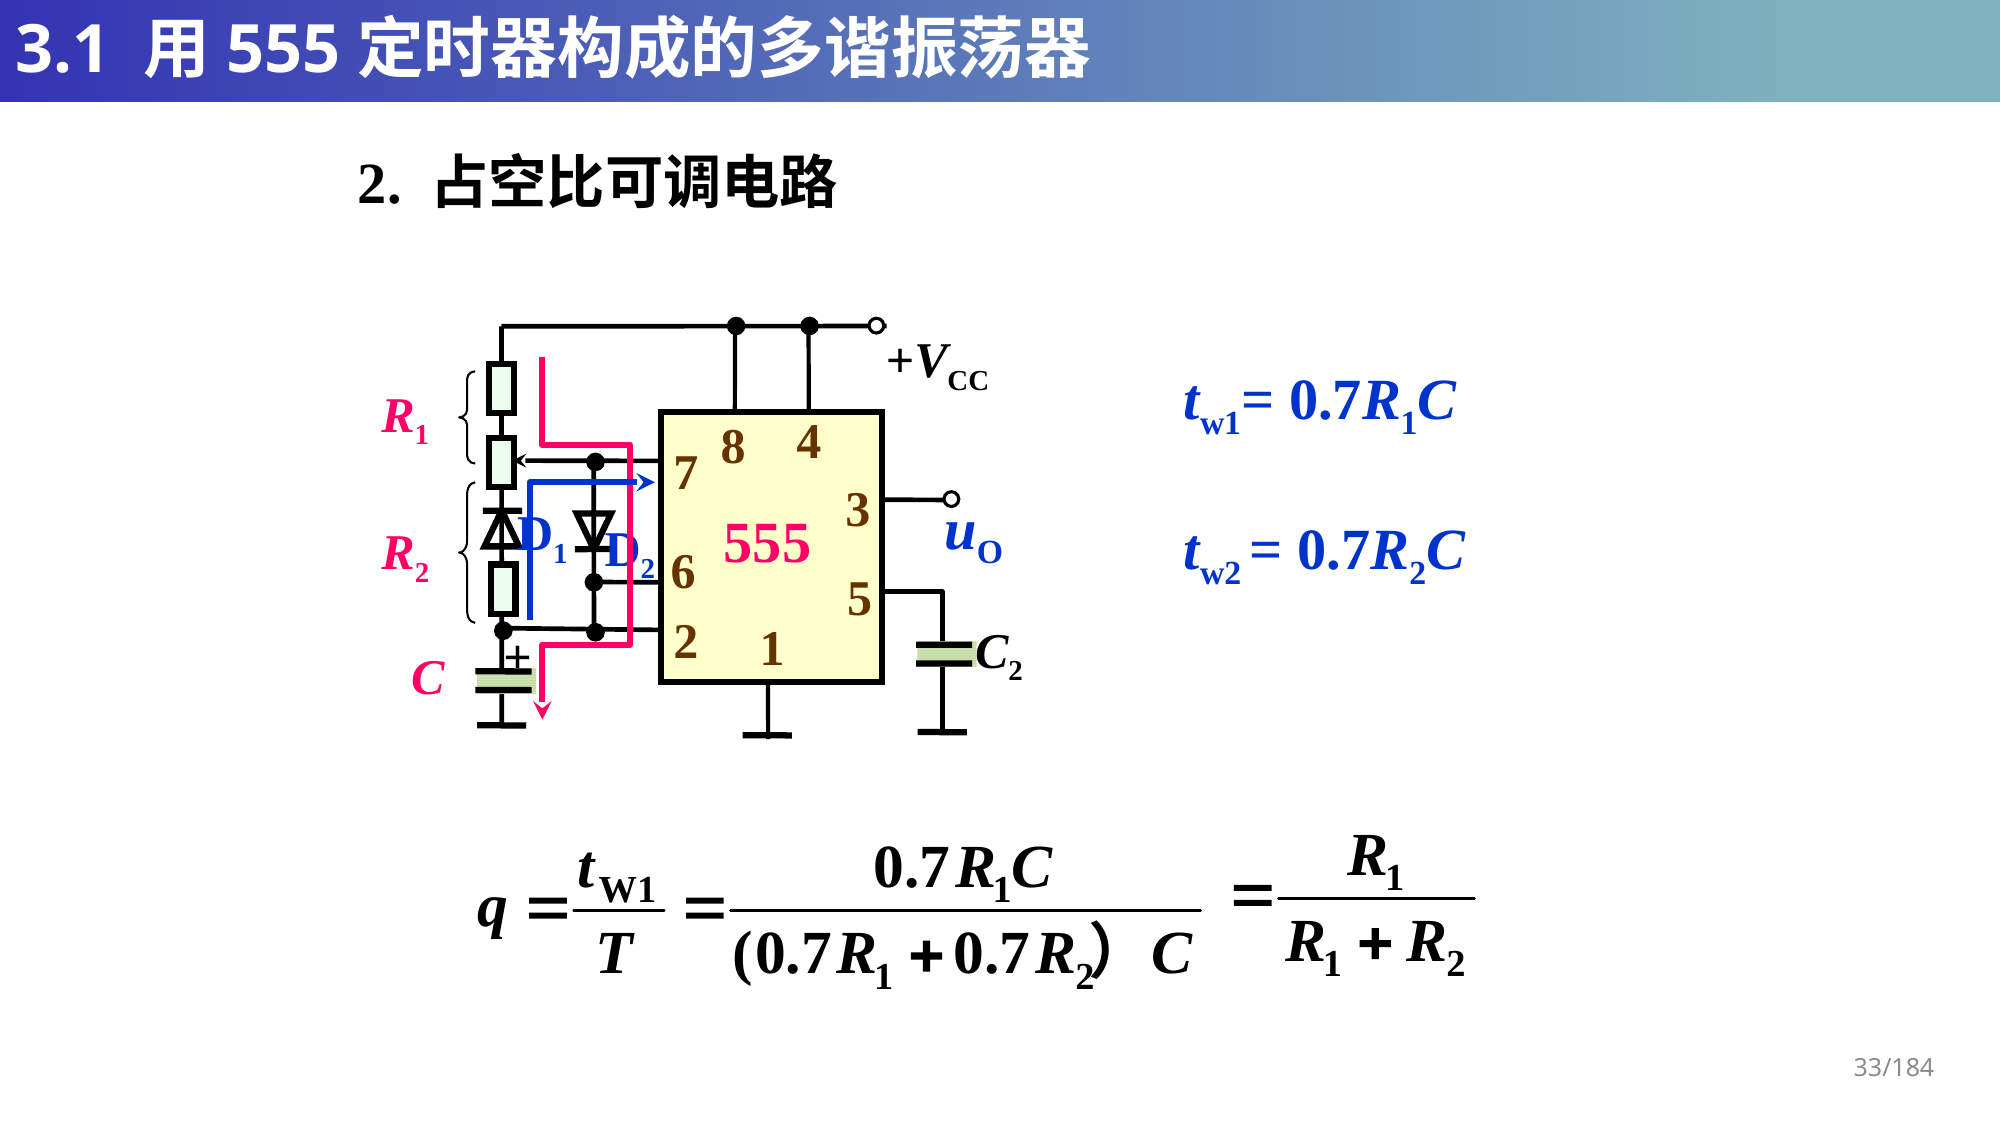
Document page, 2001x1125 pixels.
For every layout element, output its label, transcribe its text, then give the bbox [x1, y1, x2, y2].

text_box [381, 316, 1057, 740]
text_box tw1= 0.7R1C [1168, 354, 1544, 449]
text_box tw2 = 0.7R2C [1168, 504, 1535, 599]
text_box 2. 占空比可调电路 [343, 137, 1112, 223]
title 3.1 用555定时器构成的多谐振荡器 [0, 0, 2000, 102]
slide_number 33/184 [1753, 1038, 1950, 1099]
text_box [1218, 816, 1486, 991]
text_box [468, 829, 1213, 1003]
